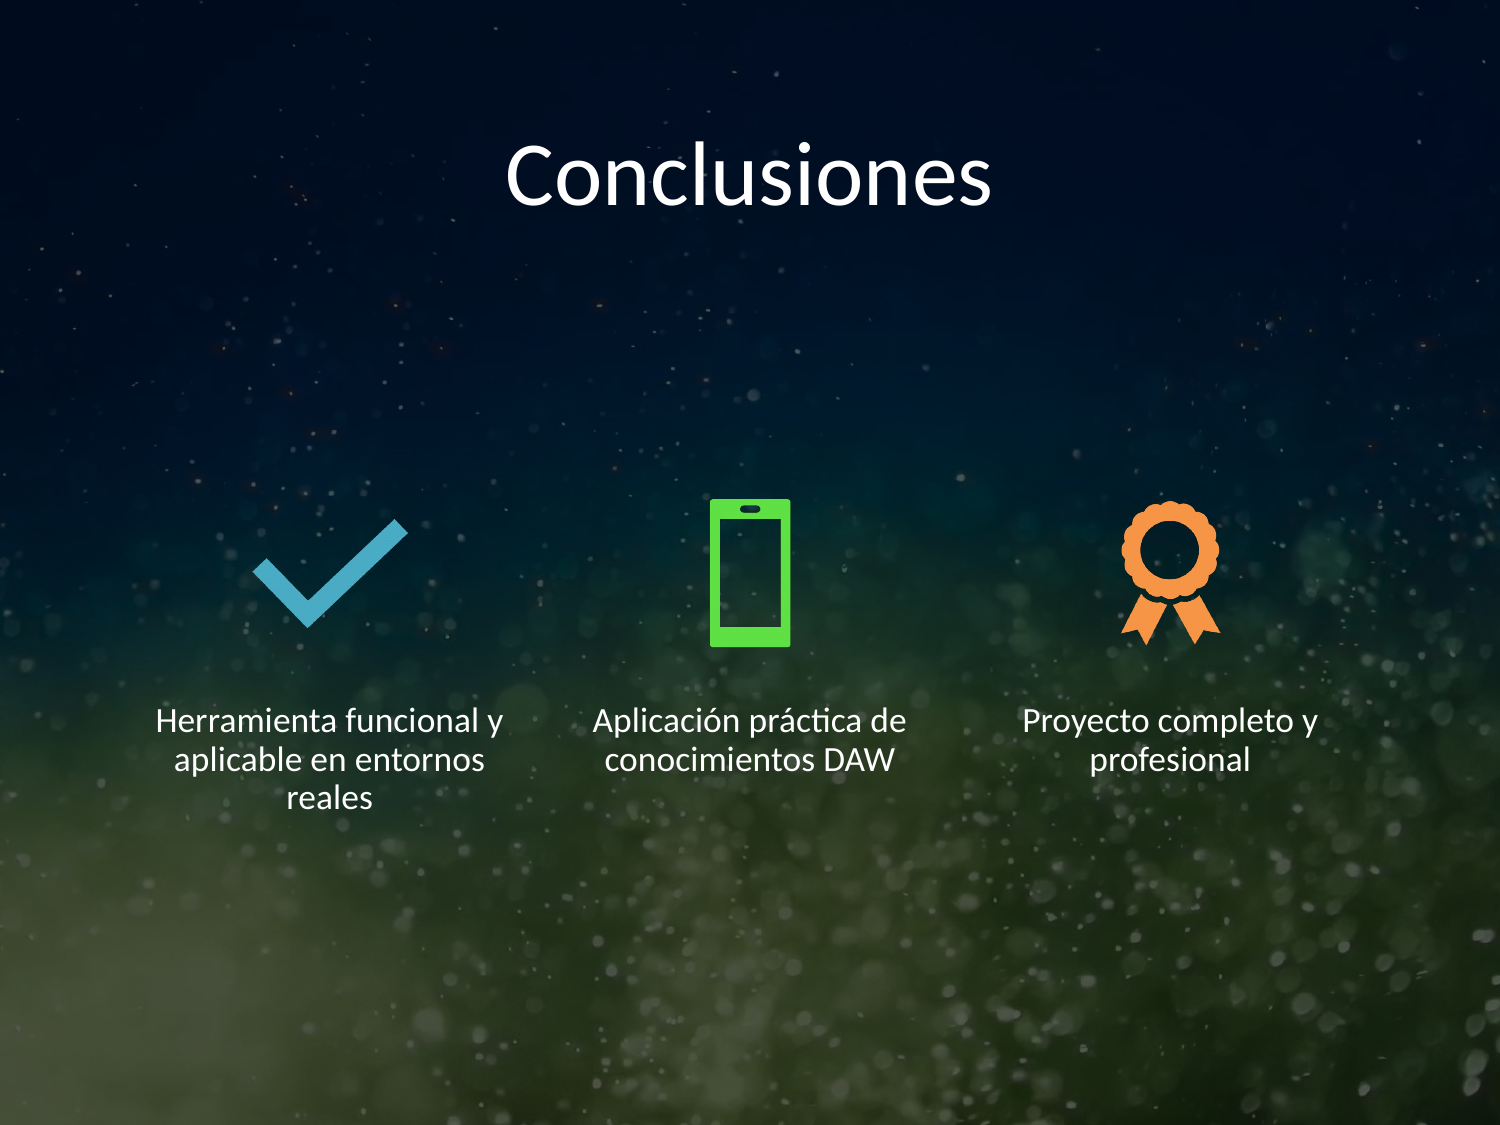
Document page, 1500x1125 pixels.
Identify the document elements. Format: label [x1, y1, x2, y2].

list [102, 299, 1398, 1014]
picture [0, 0, 1500, 1125]
